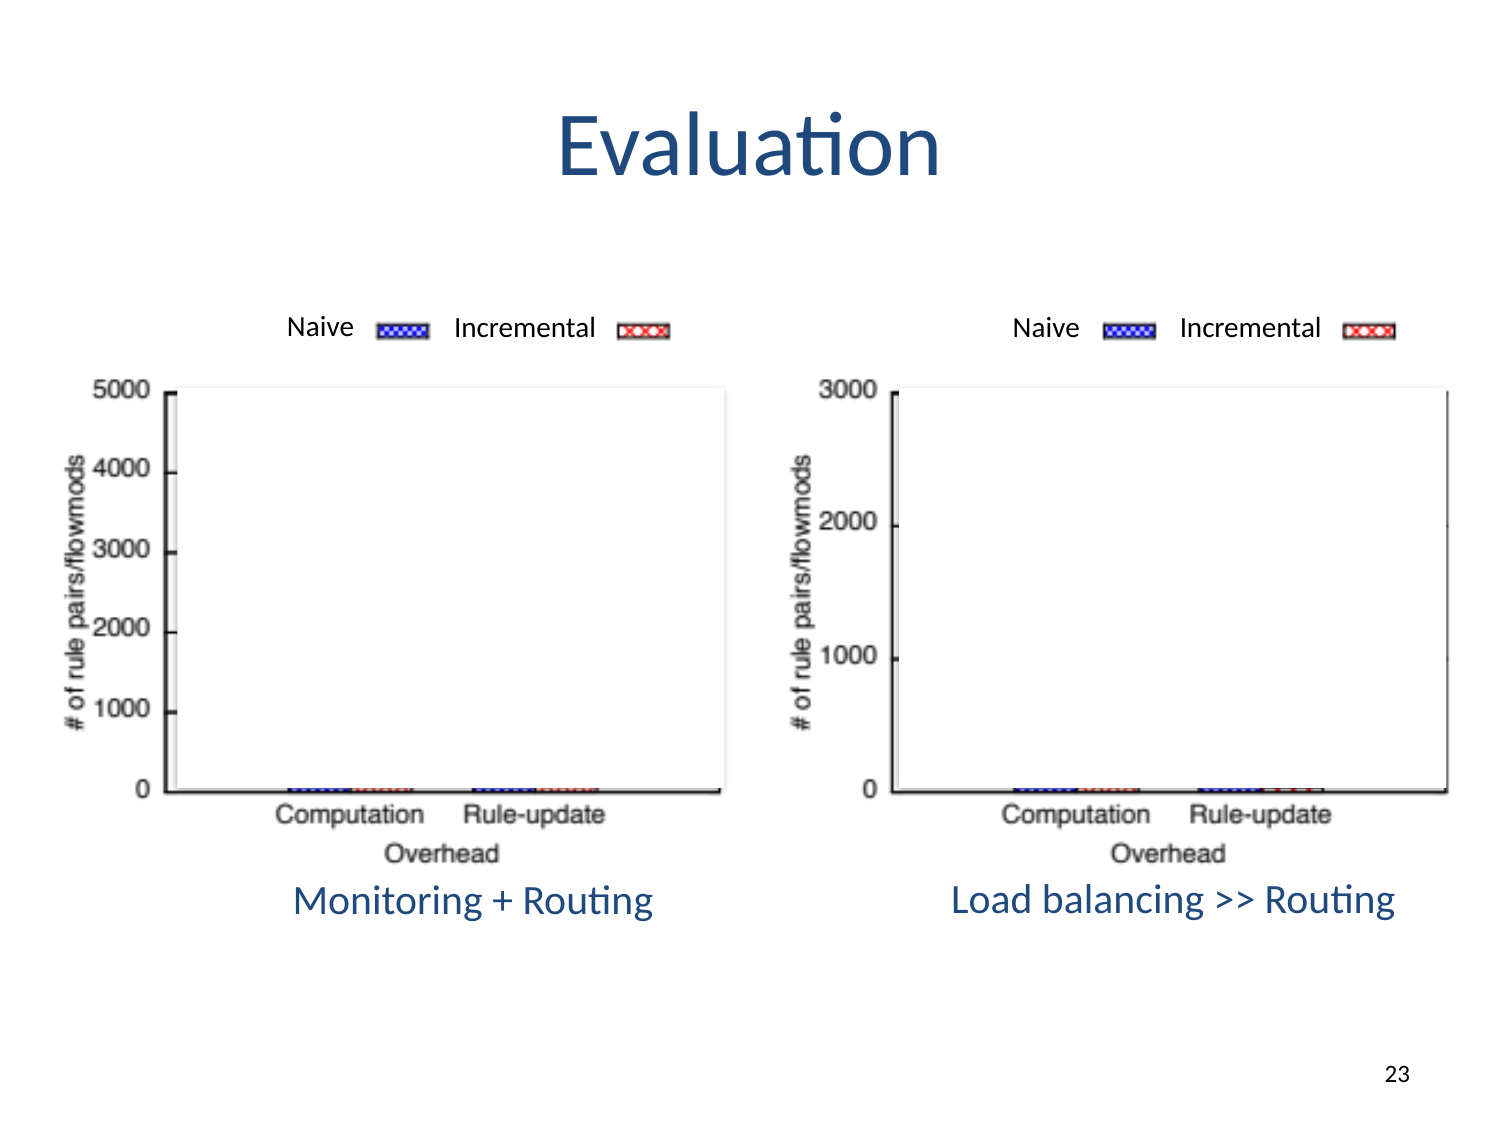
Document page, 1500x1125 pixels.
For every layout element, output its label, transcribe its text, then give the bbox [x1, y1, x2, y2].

text_box Load balancing >> Routing [936, 882, 1443, 930]
text_box Monitoring + Routing [277, 882, 675, 931]
title Evaluation [75, 45, 1425, 233]
picture [35, 296, 1489, 873]
slide_number 22 [1074, 1042, 1425, 1103]
